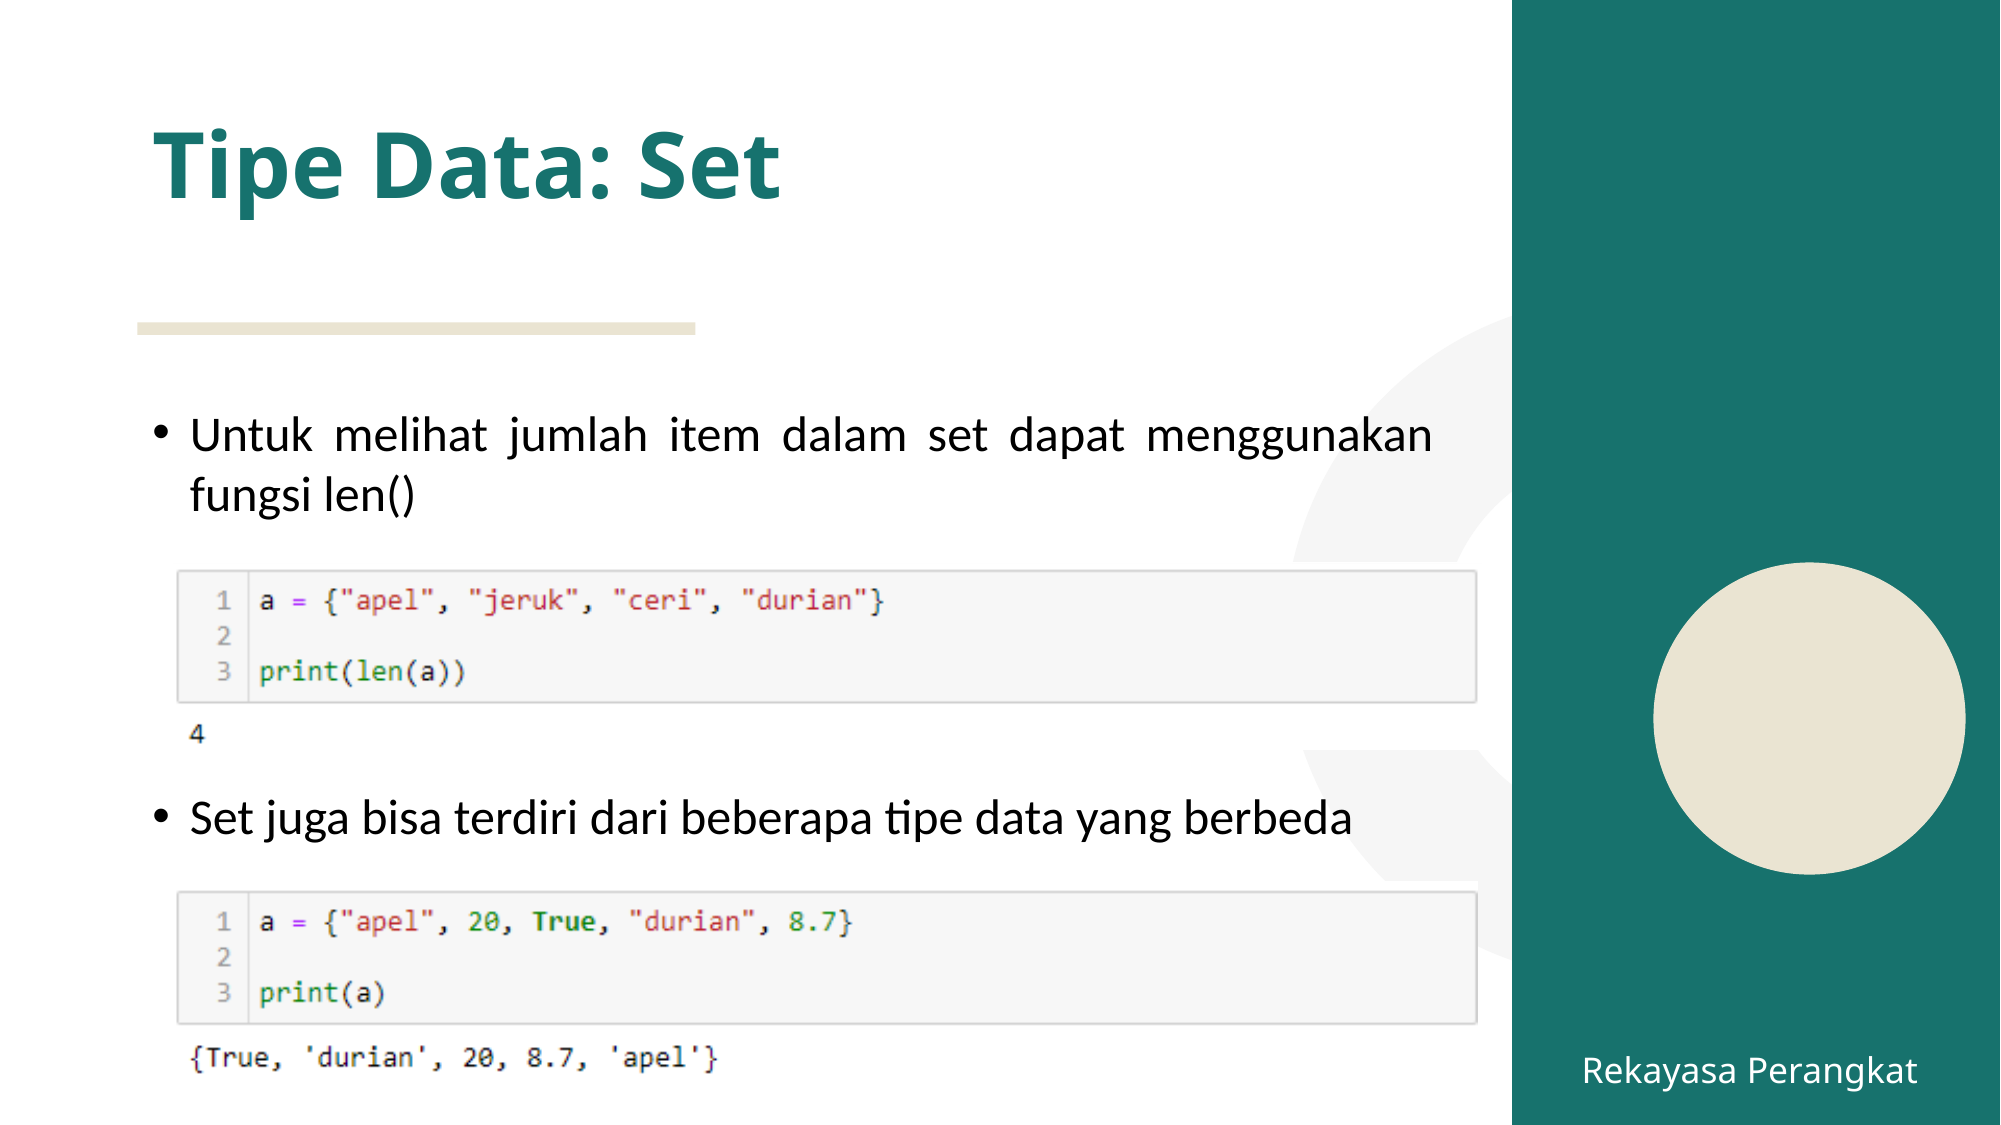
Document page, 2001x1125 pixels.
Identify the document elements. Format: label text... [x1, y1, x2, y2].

list Untuk melihat jumlah item dalam set dapat menggunakan fungsi len() Set juga bisa terdiri dari beberapa tipe data yang berbeda [137, 393, 1450, 1014]
title Tipe Data: Set [137, 59, 1863, 278]
picture [173, 562, 1482, 750]
picture [173, 881, 1478, 1084]
